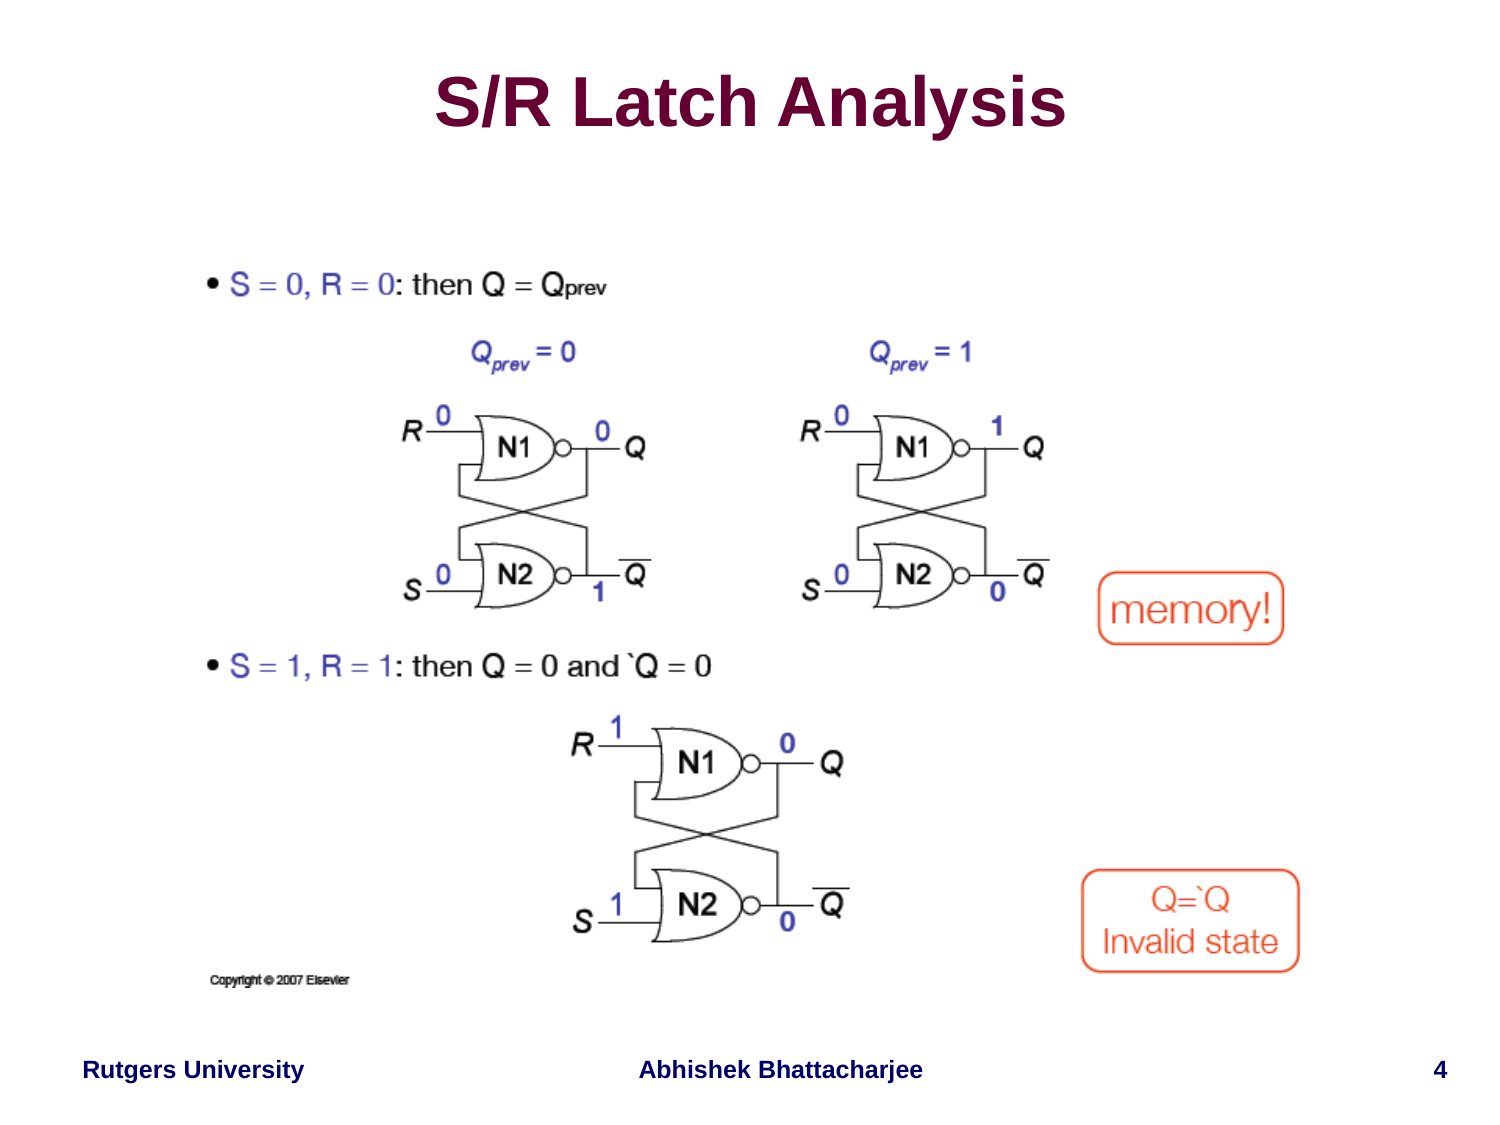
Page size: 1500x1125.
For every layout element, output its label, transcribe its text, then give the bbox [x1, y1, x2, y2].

title S/R Latch Analysis [46, 40, 1456, 169]
picture [177, 255, 1323, 988]
